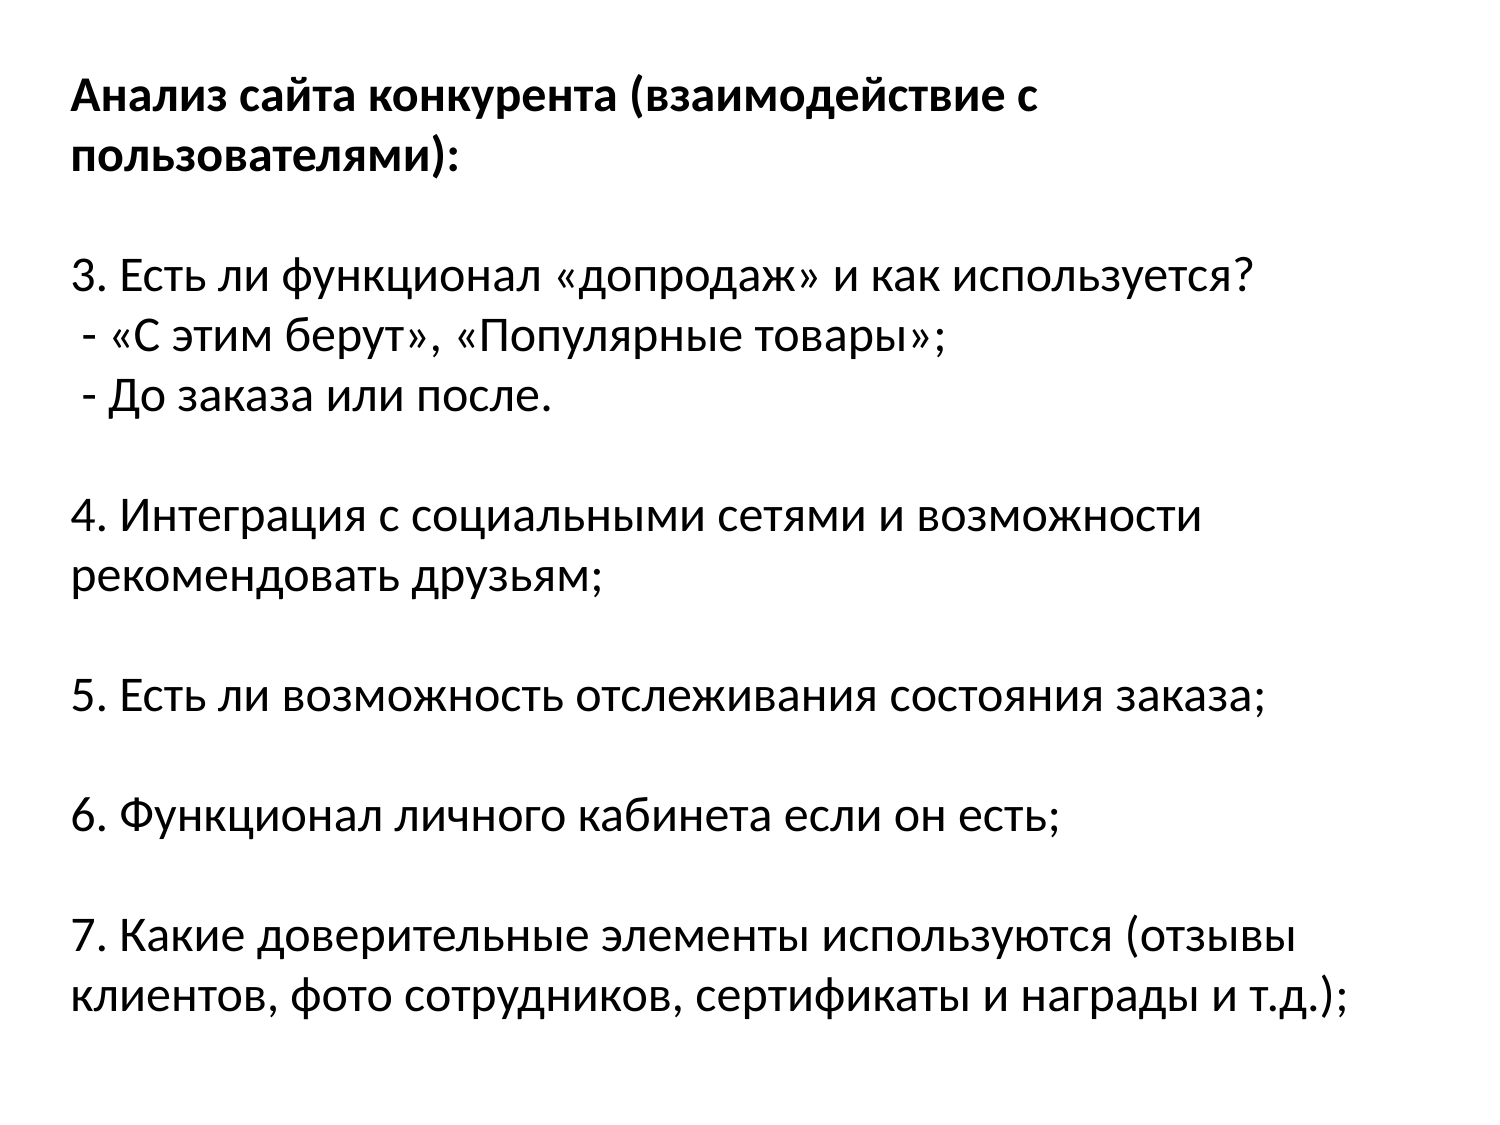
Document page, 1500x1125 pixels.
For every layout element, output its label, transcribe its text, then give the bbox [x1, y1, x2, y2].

text_box Анализ сайта конкурента (взаимодействие с пользователями): 3. Есть ли функционал «допродаж» и как используется? - «С этим берут», «Популярные товары»; - До заказа или после. 4. Интеграция с социальными сетями и возможности рекомендовать друзьям; 5. Есть ли возможность отслеживания состояния заказа; 6. Функционал личного кабинета если он есть; 7. Какие доверительные элементы используются (отзывы клиентов, фото сотрудников, сертификаты и награды и т.д.); [55, 54, 1447, 1089]
